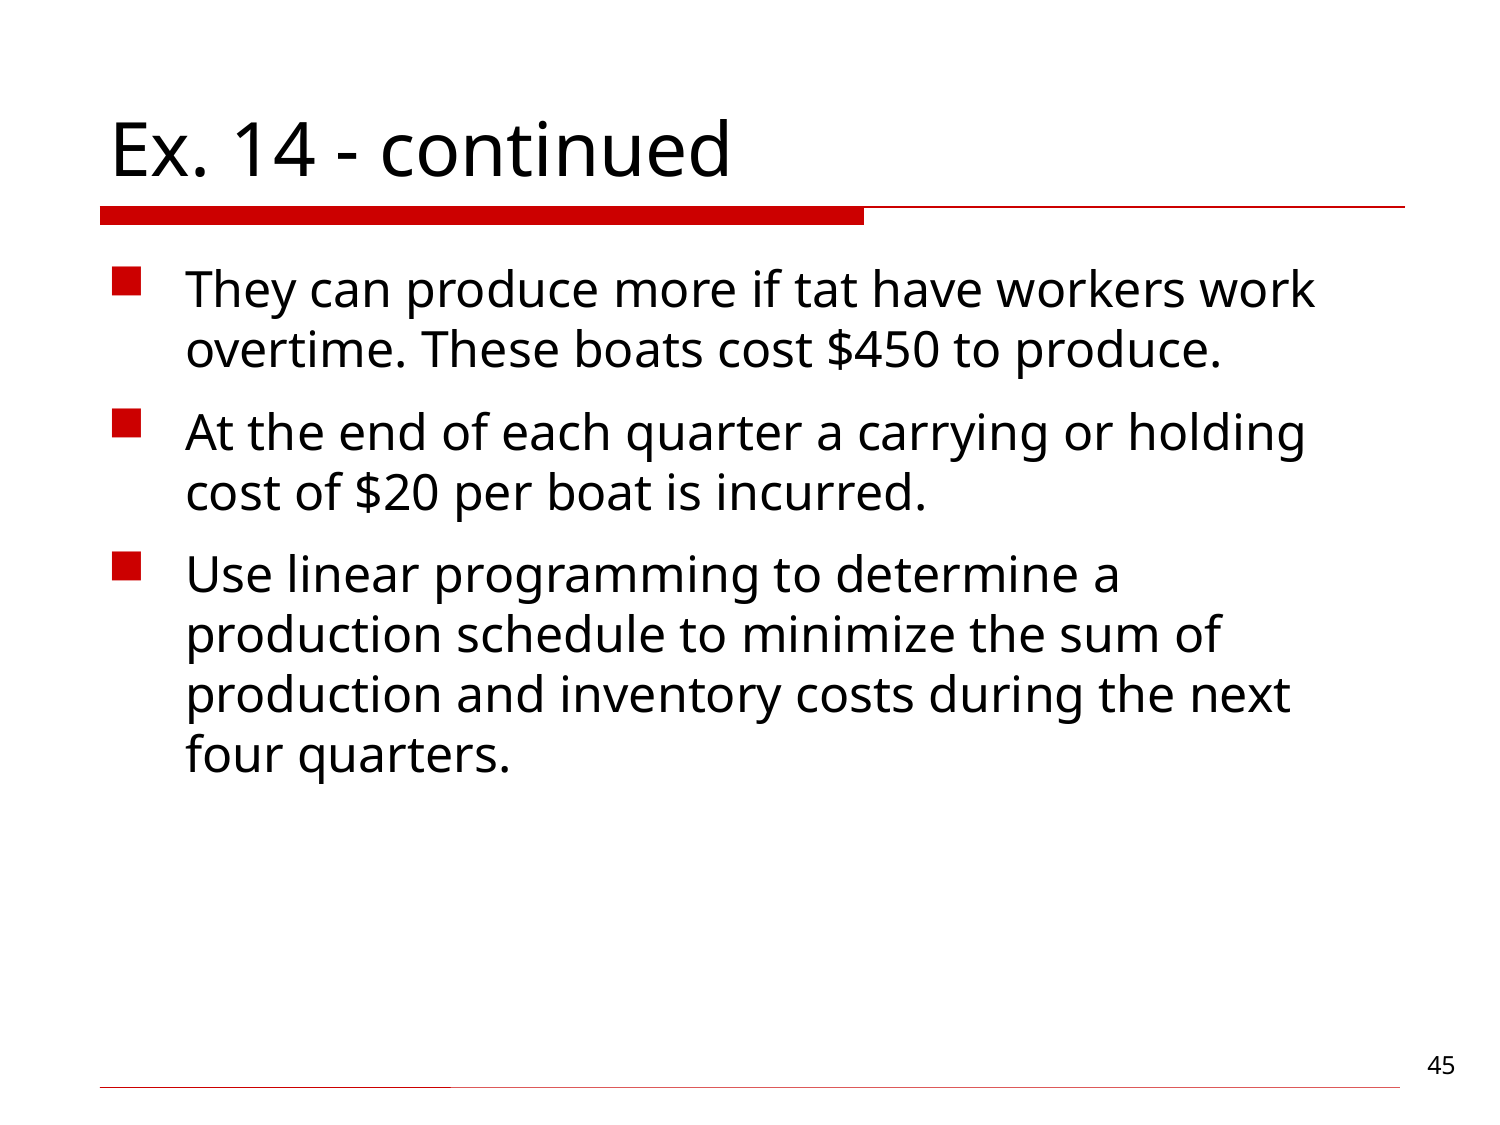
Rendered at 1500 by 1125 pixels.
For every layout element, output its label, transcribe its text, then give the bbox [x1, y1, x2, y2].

list They can produce more if tat have workers work overtime. These boats cost $450 to produce. At the end of each quarter a carrying or holding cost of $20 per boat is incurred. Use linear programming to determine a production schedule to minimize the sum of production and inventory costs during the next four quarters. [92, 249, 1406, 1050]
title Ex. 14 - continued [94, 37, 1407, 200]
